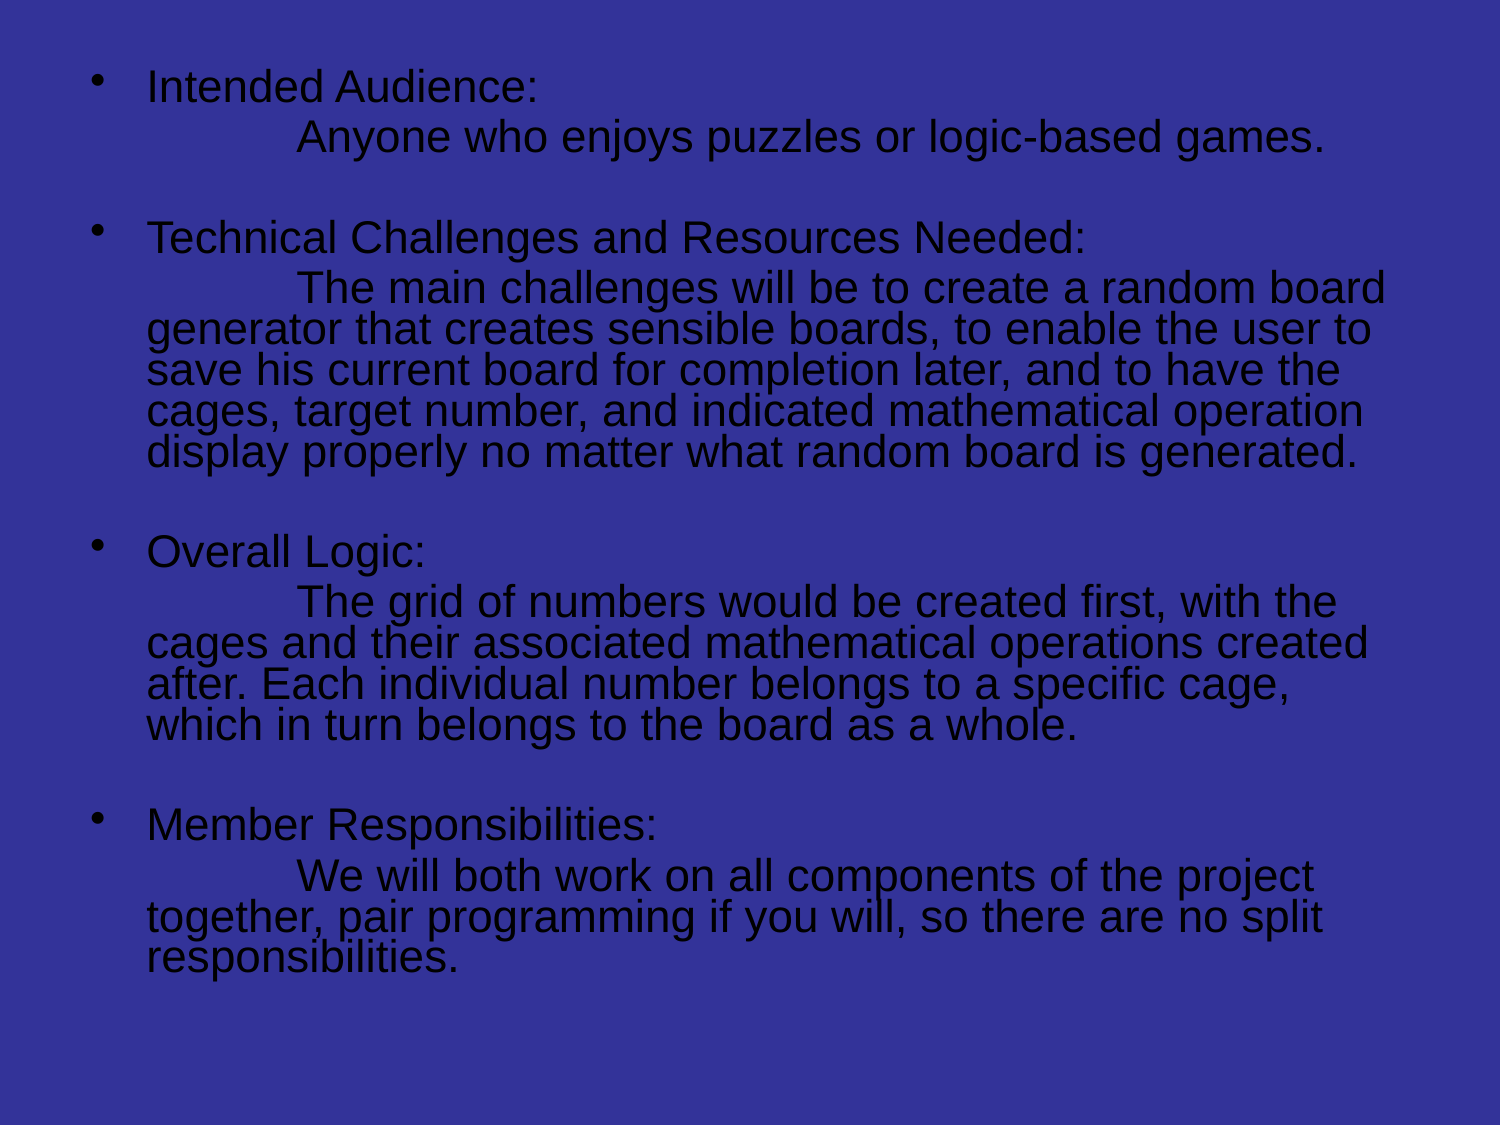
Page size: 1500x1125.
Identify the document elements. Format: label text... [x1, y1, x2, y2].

list Intended Audience: Anyone who enjoys puzzles or logic-based games. Technical Challenges and Resources Needed: The main challenges will be to create a random board generator that creates sensible boards, to enable the user to save his current board for completion later, and to have the cages, target number, and indicated mathematical operation display properly no matter what random board is generated. Overall Logic: The grid of numbers would be created first, with the cages and their associated mathematical operations created after. Each individual number belongs to a specific cage, which in turn belongs to the board as a whole. Member Responsibilities: We will both work on all components of the project together, pair programming if you will, so there are no split responsibilities. [74, 62, 1426, 1063]
